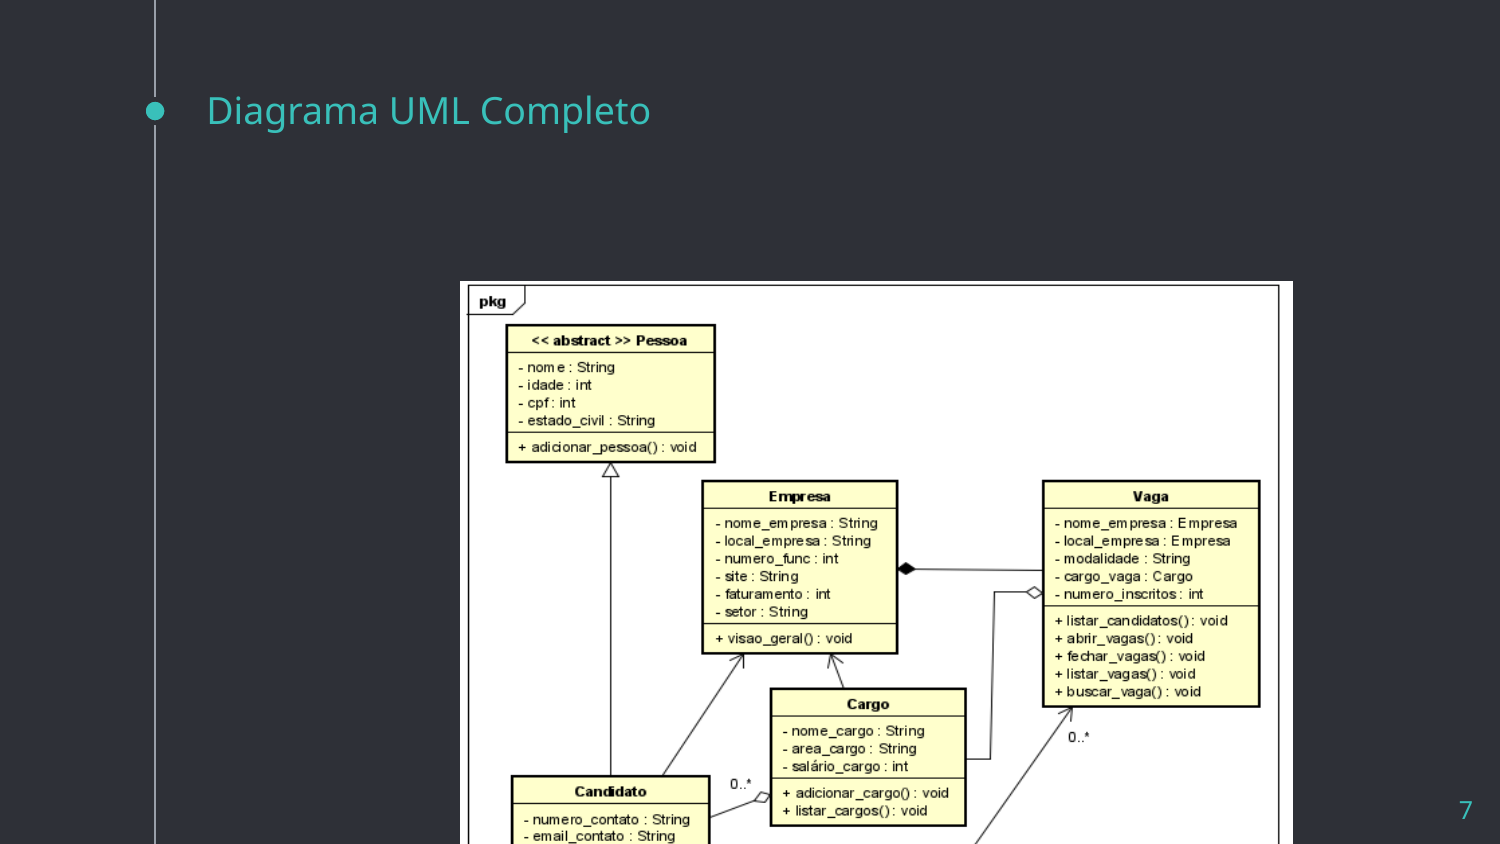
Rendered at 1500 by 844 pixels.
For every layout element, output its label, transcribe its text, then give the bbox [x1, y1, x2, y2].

title Diagrama UML Completo [191, 90, 1317, 147]
slide_number 7 [1398, 779, 1489, 832]
picture [459, 280, 1293, 844]
